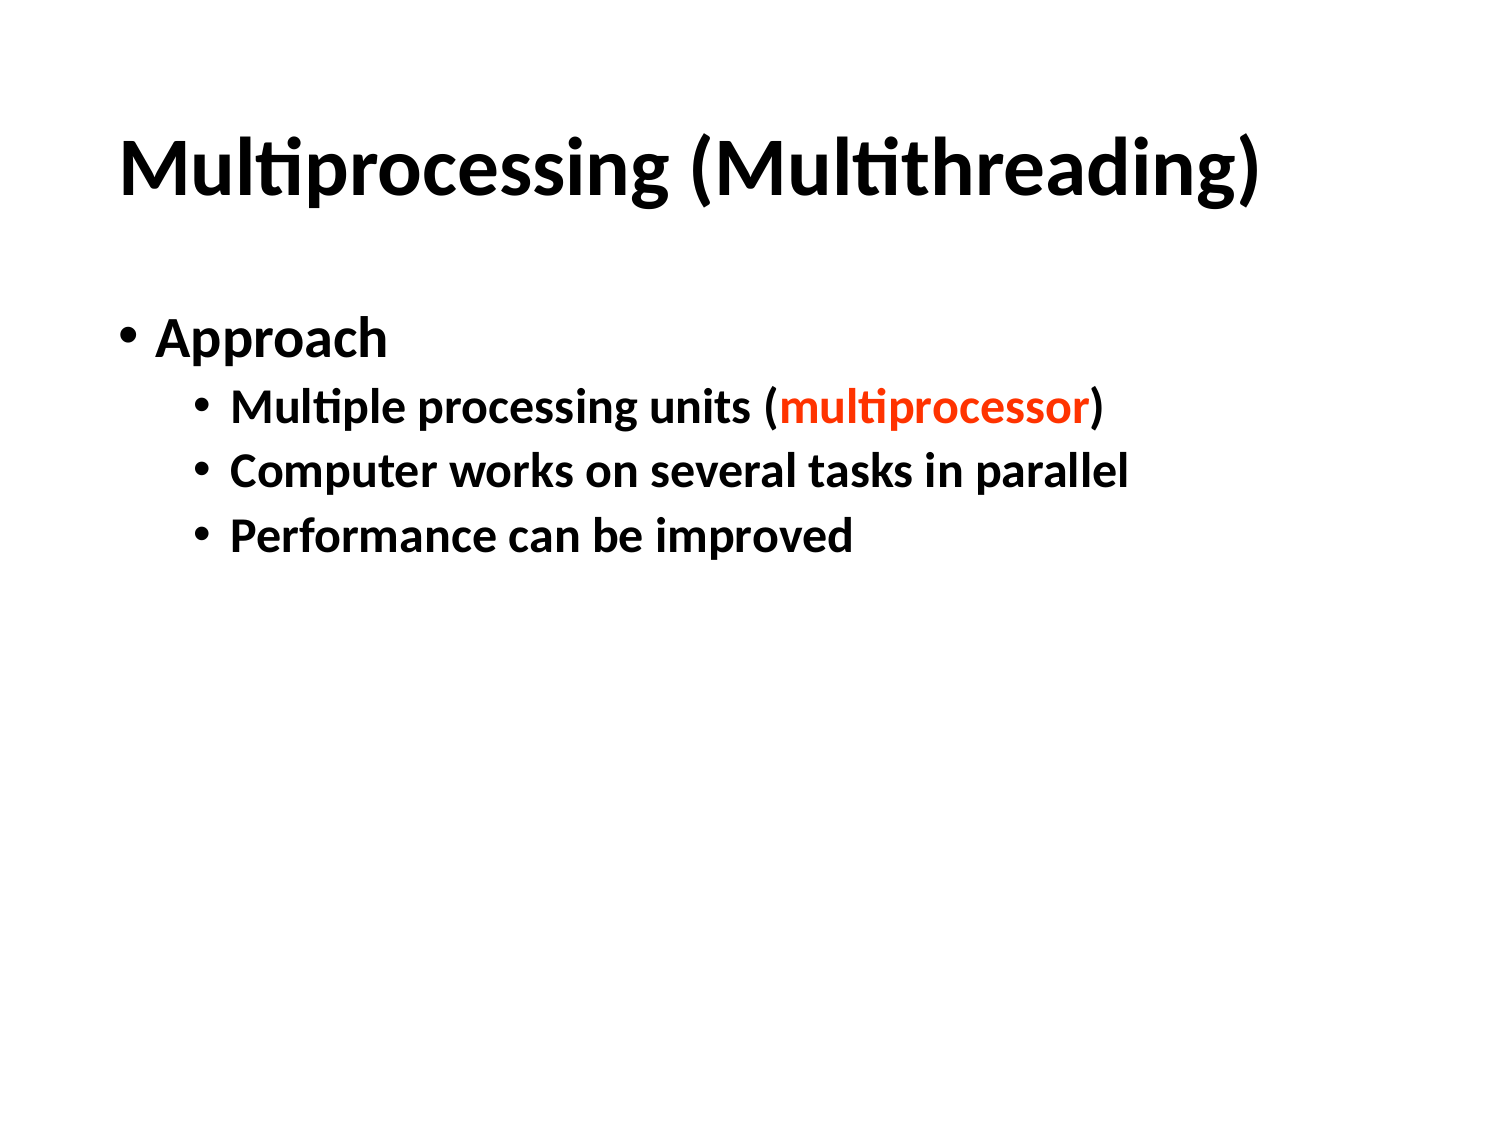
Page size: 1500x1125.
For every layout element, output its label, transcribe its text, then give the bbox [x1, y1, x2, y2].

title Multiprocessing (Multithreading) [103, 59, 1397, 278]
list Approach Multiple processing units (multiprocessor) Computer works on several tasks in parallel Performance can be improved [103, 299, 1397, 1014]
